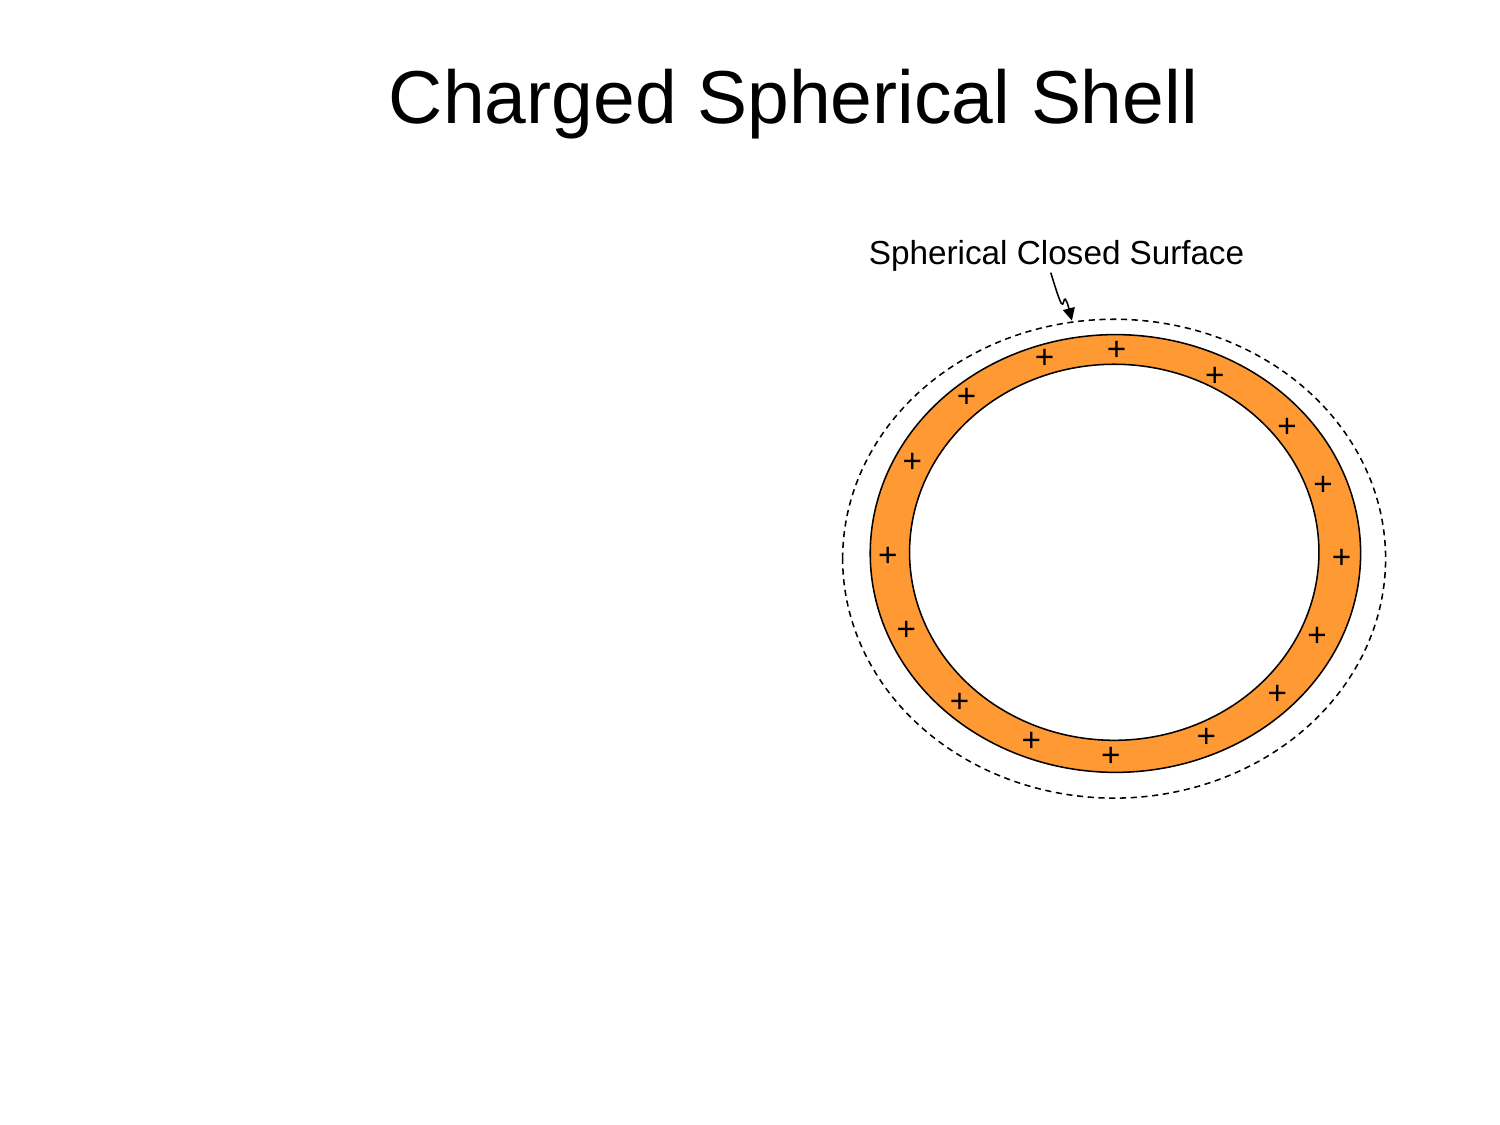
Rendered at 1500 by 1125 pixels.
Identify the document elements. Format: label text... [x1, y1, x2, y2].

title Charged Spherical Shell [262, 0, 1326, 188]
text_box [842, 223, 1386, 799]
